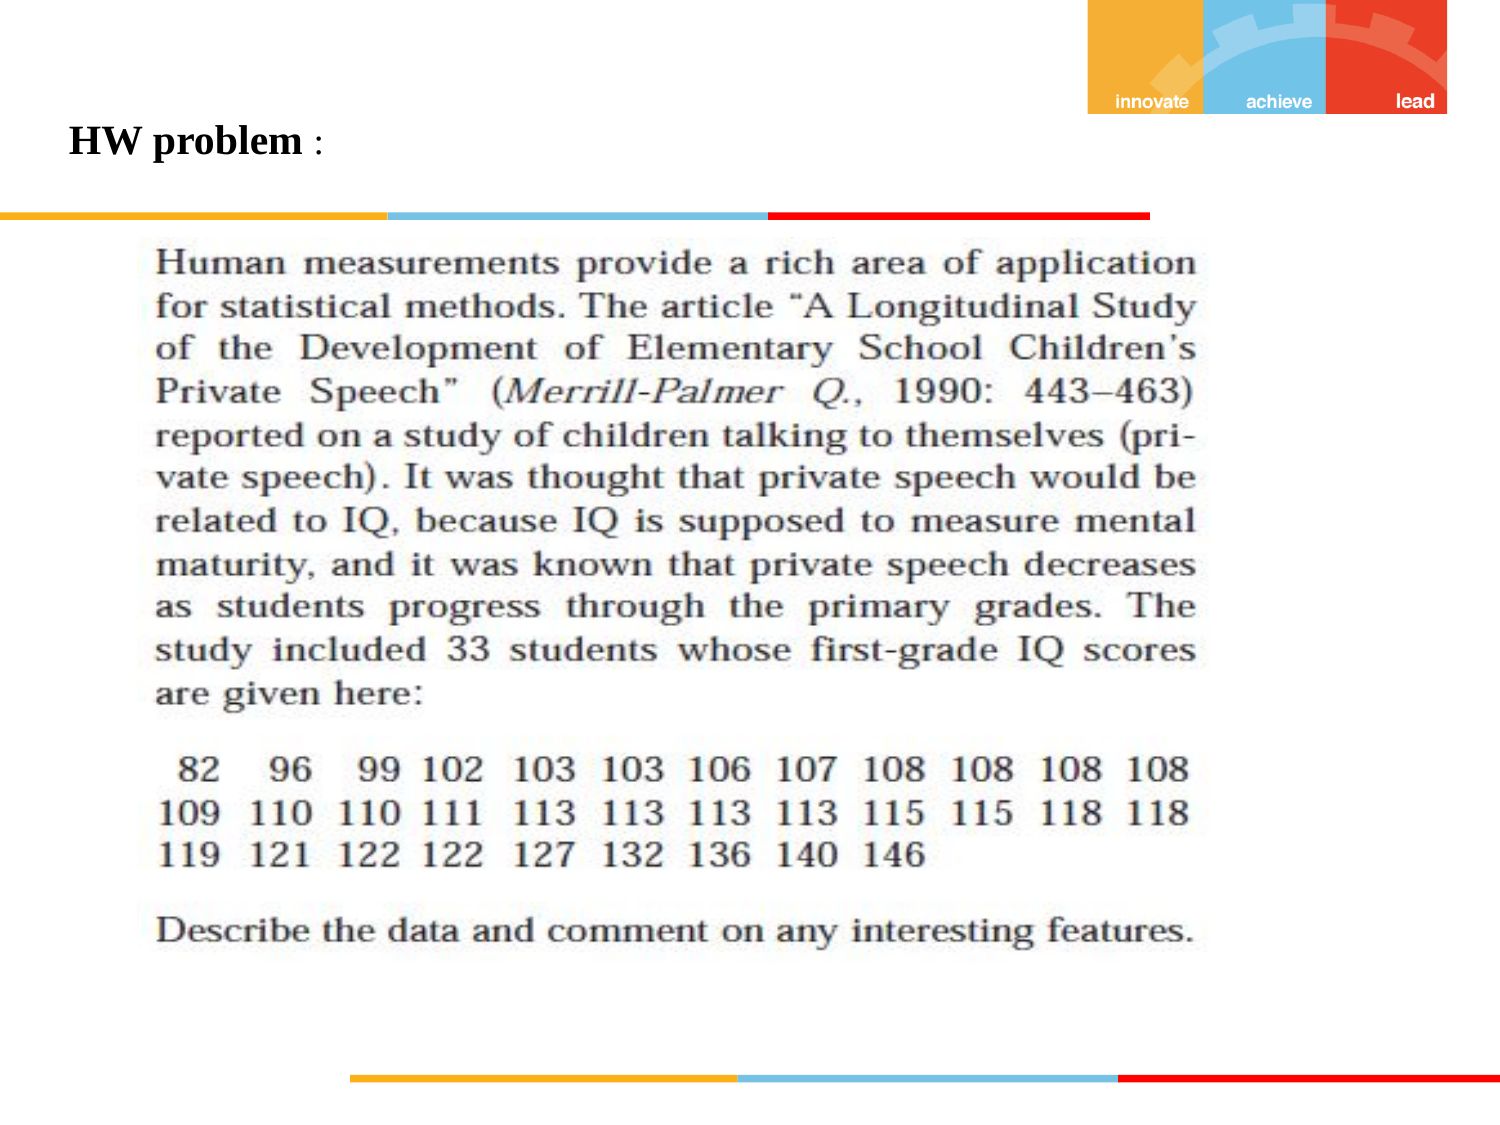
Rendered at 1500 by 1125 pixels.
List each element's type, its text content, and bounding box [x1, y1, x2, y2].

list HW problem : [37, 112, 1042, 252]
picture [137, 237, 1263, 963]
picture [1087, 0, 1448, 114]
